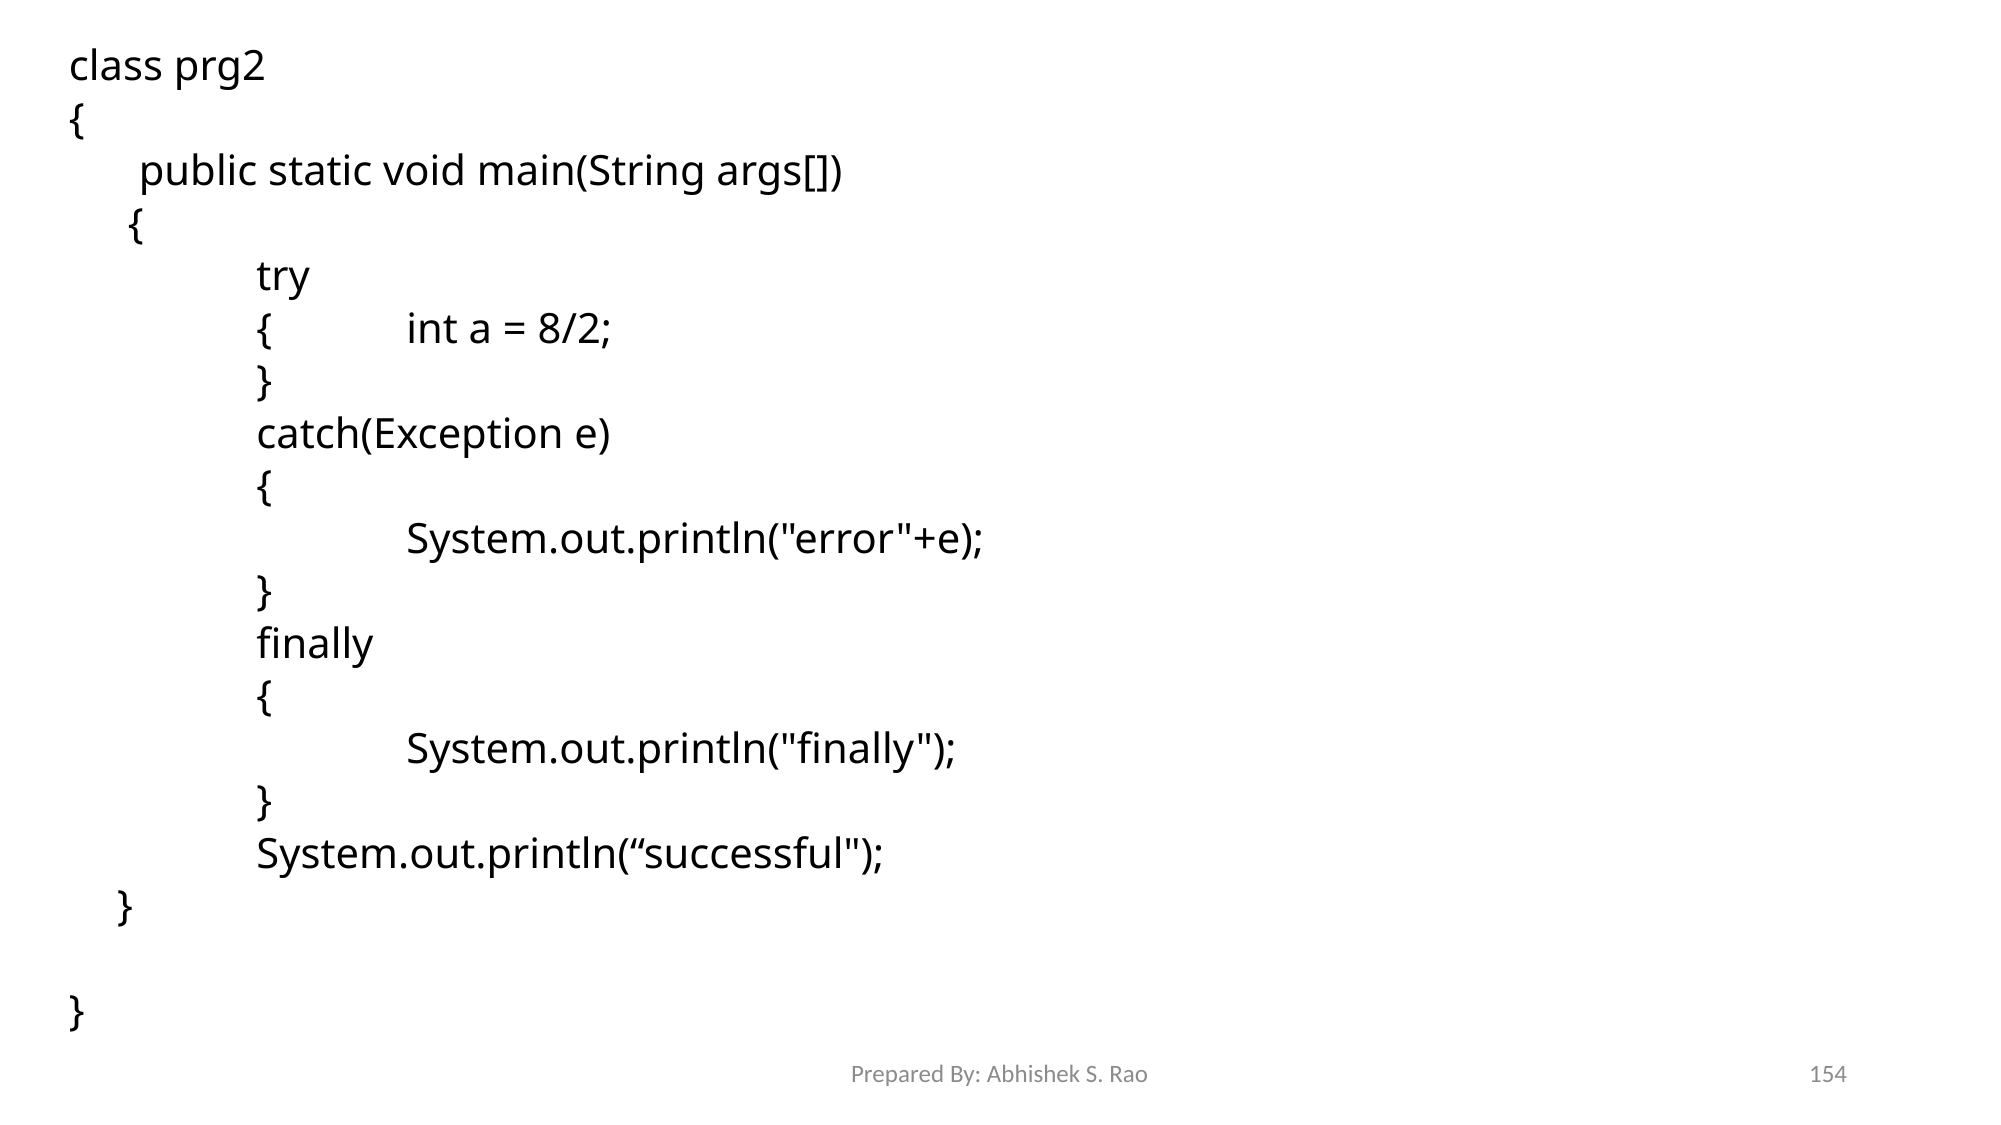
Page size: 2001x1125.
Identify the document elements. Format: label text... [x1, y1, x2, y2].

slide_number 154 [1412, 1042, 1863, 1103]
footer Prepared By: Abhishek S. Rao [662, 1042, 1338, 1103]
list class prg2 { public static void main(String args[]) { try { int a = 8/2; } catch(Exception e) { System.out.println("error"+e); } finally { System.out.println("finally"); } System.out.println(“successful"); } } [53, 41, 1417, 842]
